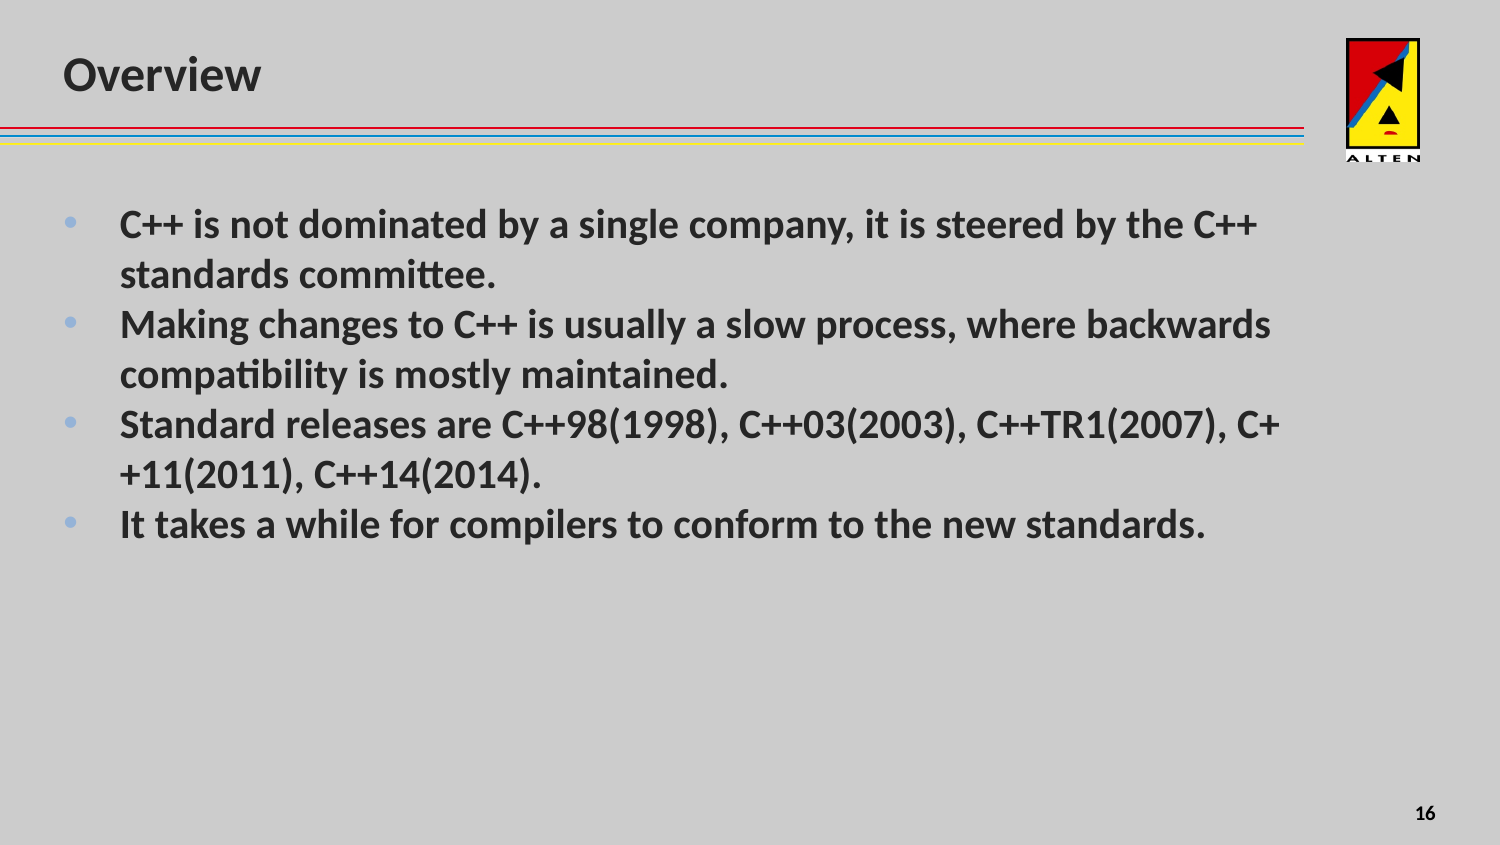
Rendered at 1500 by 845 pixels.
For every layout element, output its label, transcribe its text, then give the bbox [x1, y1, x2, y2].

slide_number 8 [1322, 778, 1437, 845]
picture [0, 138, 1304, 145]
title Overview [63, 15, 1305, 128]
picture [0, 127, 1304, 134]
picture [1346, 38, 1420, 162]
list C++ is not dominated by a single company, it is steered by the C++ standards committee. Making changes to C++ is usually a slow process, where backwards compatibility is mostly maintained. Standard releases are C++98(1998), C++03(2003), C++TR1(2007), C++11(2011), C++14(2014). It takes a while for compilers to conform to the new standards. [62, 196, 1303, 551]
